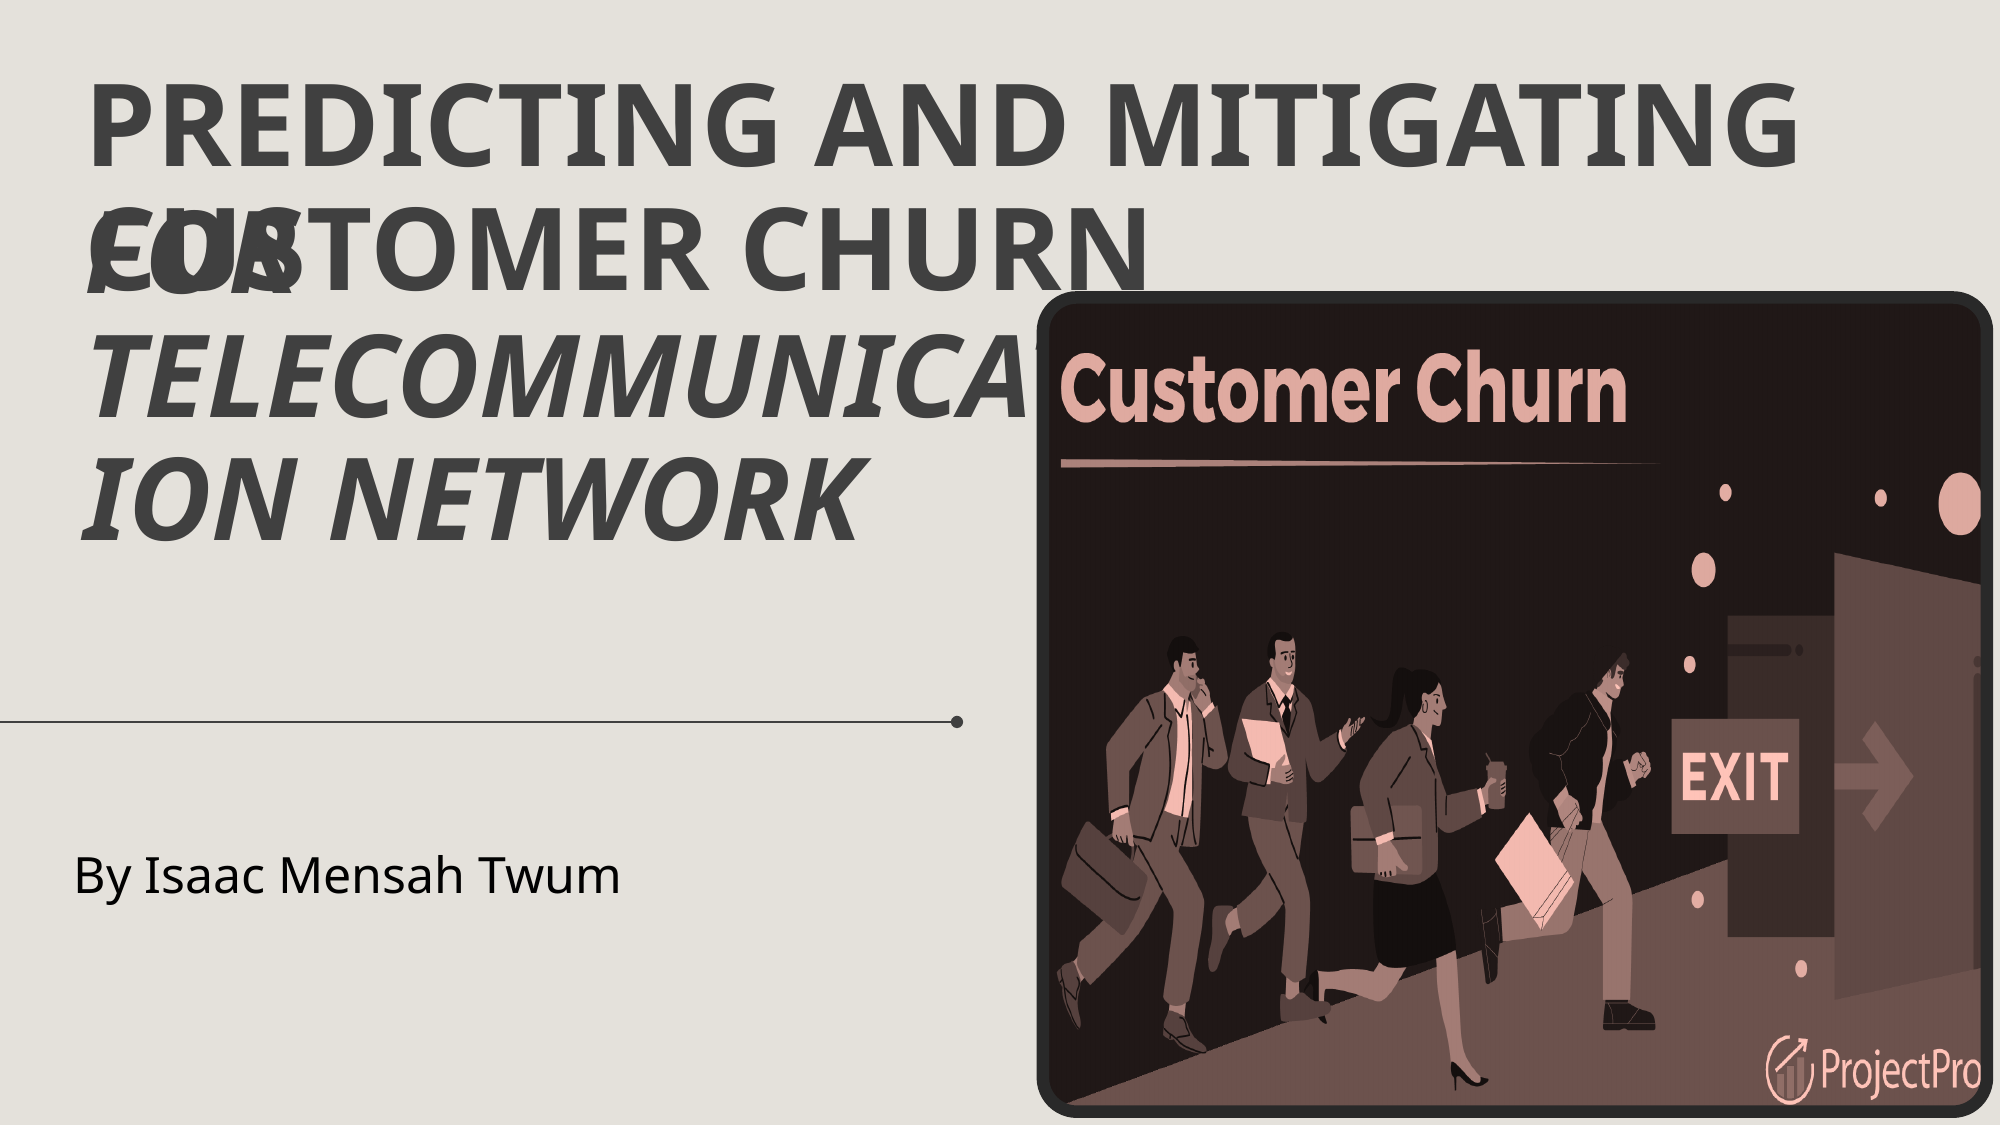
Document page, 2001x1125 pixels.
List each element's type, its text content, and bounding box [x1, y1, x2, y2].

picture [1042, 297, 1987, 1112]
title predicting and mitigating customer churn [69, 84, 1931, 291]
subtitle By Isaac Mensah Twum [58, 843, 957, 944]
list for Telecommunication network [69, 250, 1114, 510]
